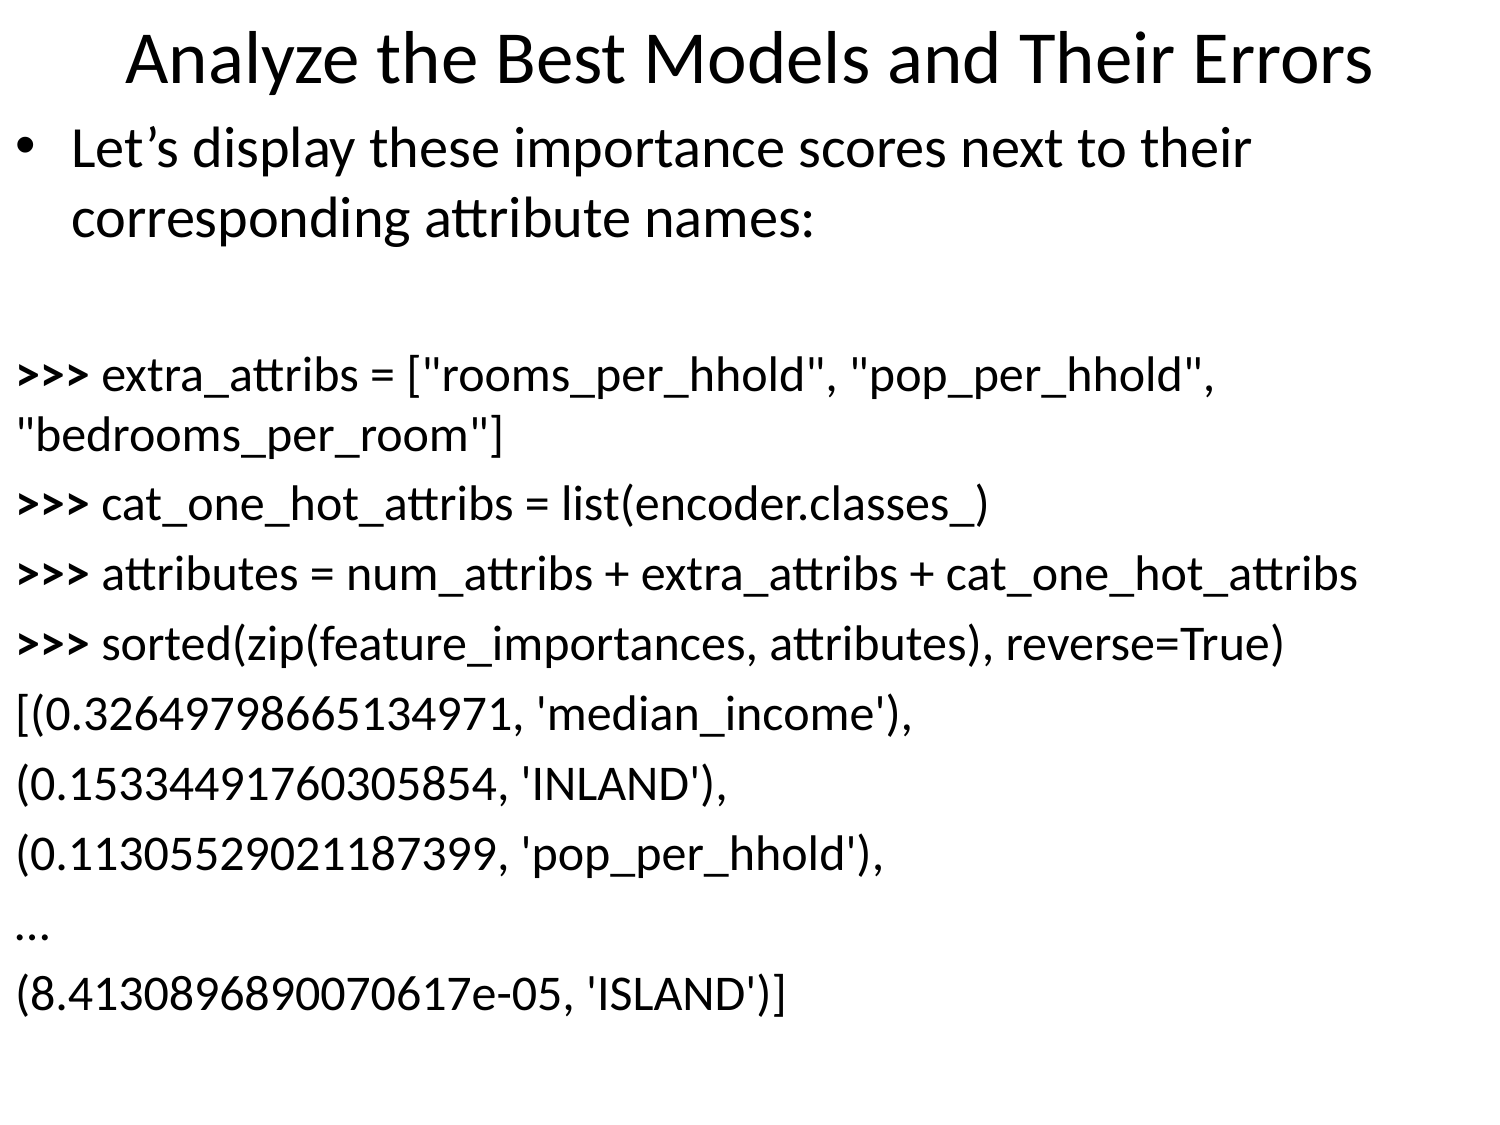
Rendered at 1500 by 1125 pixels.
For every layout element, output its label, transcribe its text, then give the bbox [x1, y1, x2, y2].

list Let’s display these importance scores next to their corresponding attribute names: >>> extra_attribs = ["rooms_per_hhold", "pop_per_hhold", "bedrooms_per_room"] >>> cat_one_hot_attribs = list(encoder.classes_) >>> attributes = num_attribs + extra_attribs + cat_one_hot_attribs >>> sorted(zip(feature_importances, attributes), reverse=True) [(0.32649798665134971, 'median_income'), (0.15334491760305854, 'INLAND'), (0.11305529021187399, 'pop_per_hhold'), … (8.4130896890070617e-05, 'ISLAND')] [0, 101, 1500, 1125]
title Analyze the Best Models and Their Errors [75, 0, 1425, 148]
